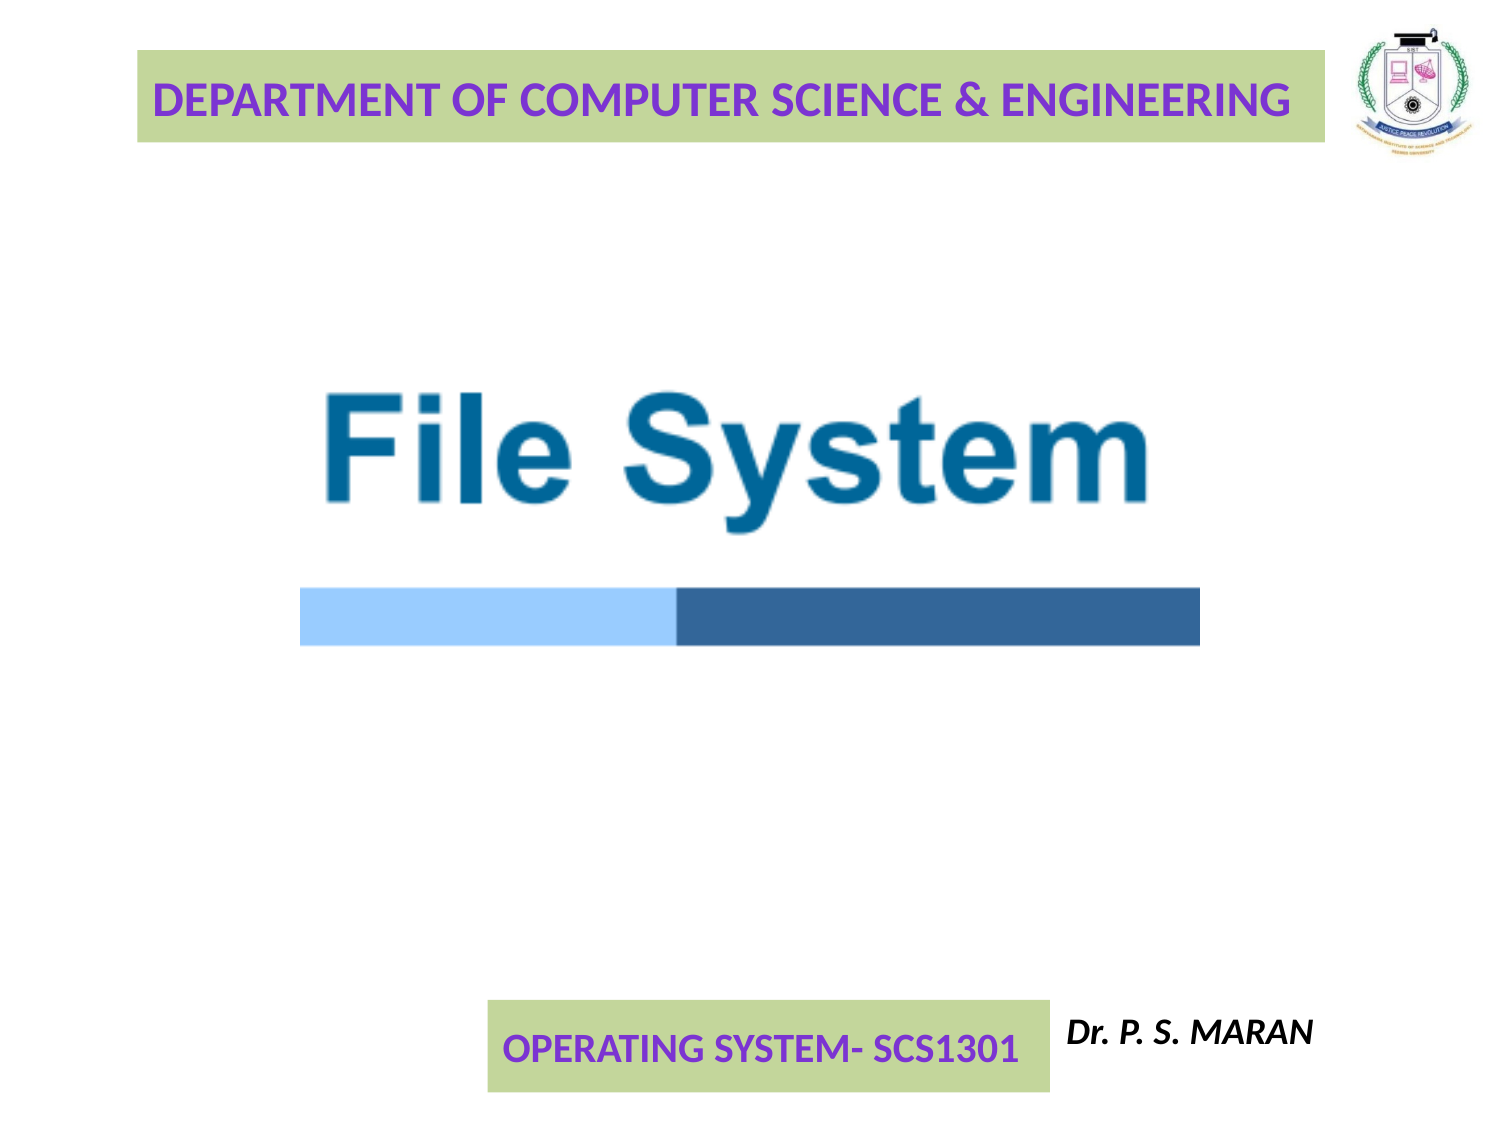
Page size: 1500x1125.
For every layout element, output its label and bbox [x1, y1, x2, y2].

picture [1351, 24, 1488, 163]
picture [299, 299, 1201, 676]
